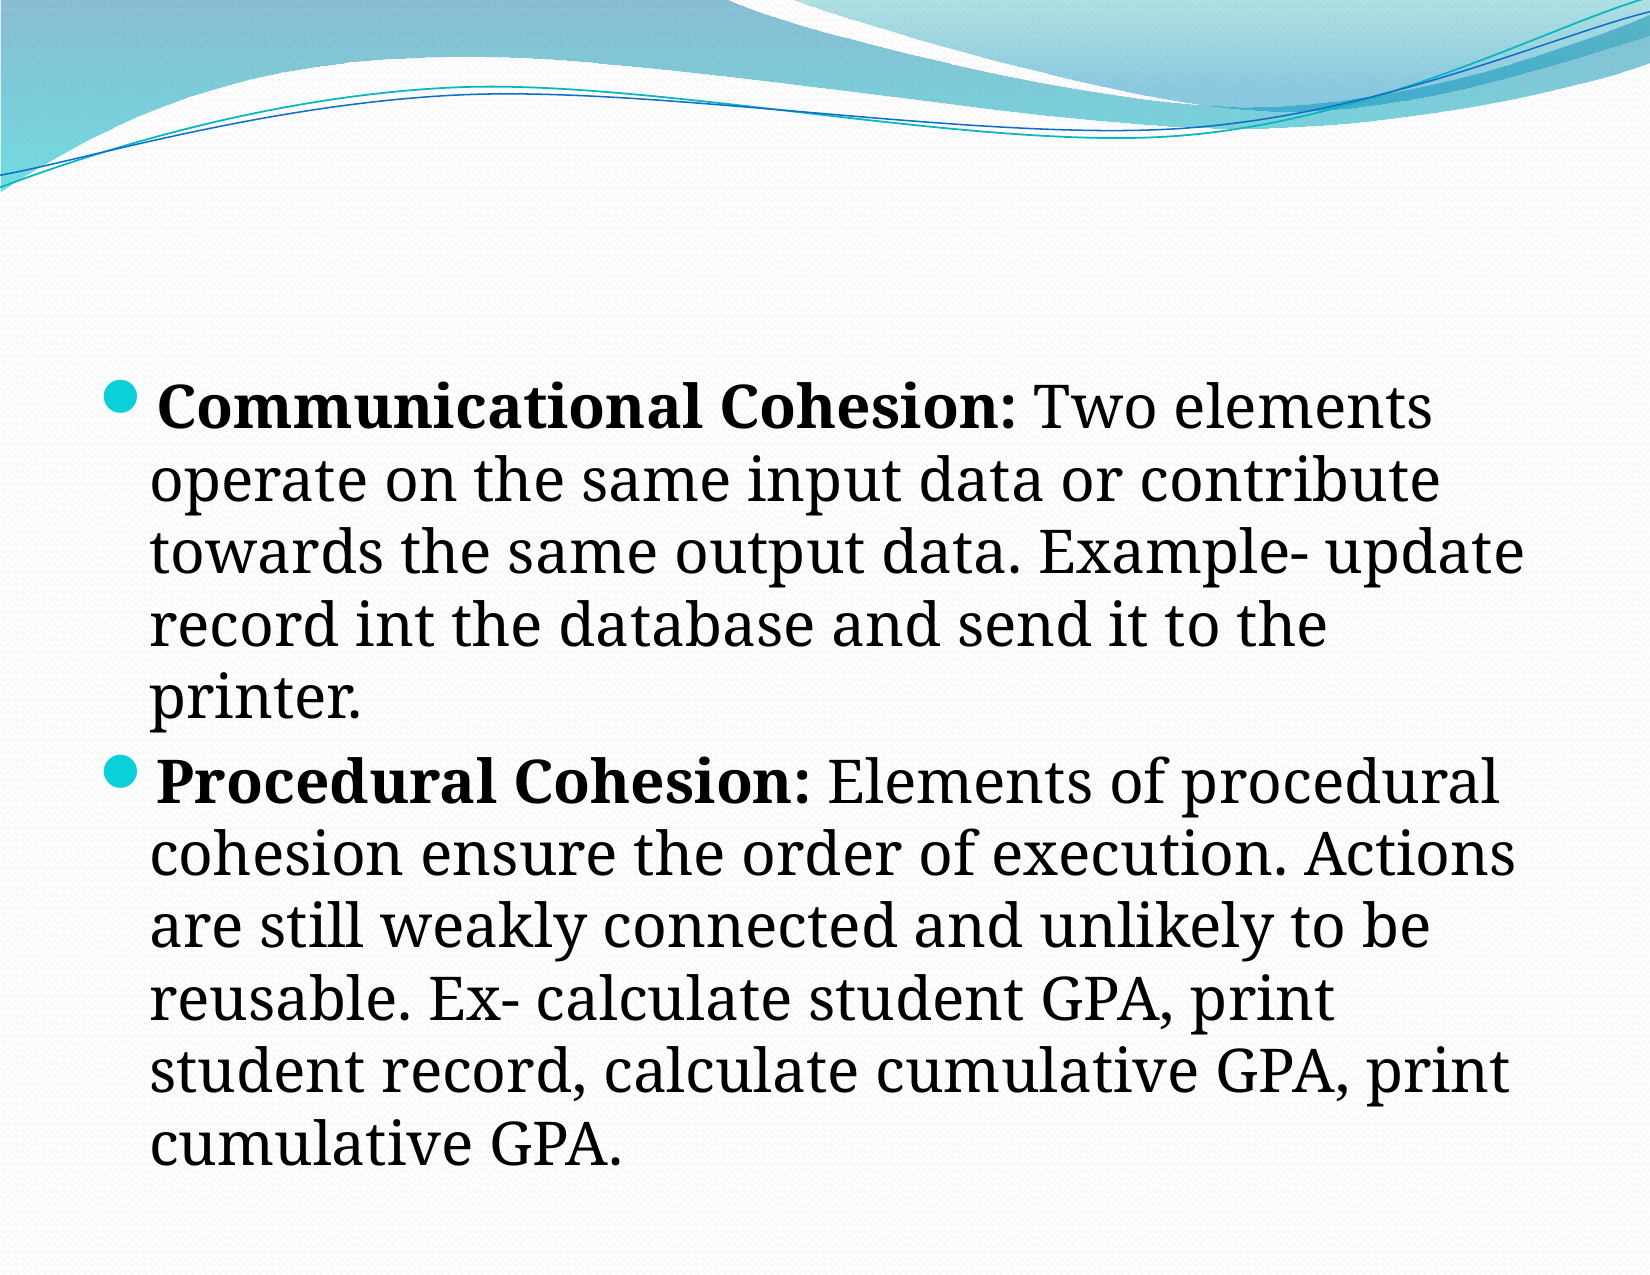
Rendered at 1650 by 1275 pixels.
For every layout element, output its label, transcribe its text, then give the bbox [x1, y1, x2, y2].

list Communicational Cohesion: Two elements operate on the same input data or contribute towards the same output data. Example- update record int the database and send it to the printer. Procedural Cohesion: Elements of procedural cohesion ensure the order of execution. Actions are still weakly connected and unlikely to be reusable. Ex- calculate student GPA, print student record, calculate cumulative GPA, print cumulative GPA. [82, 359, 1568, 1176]
